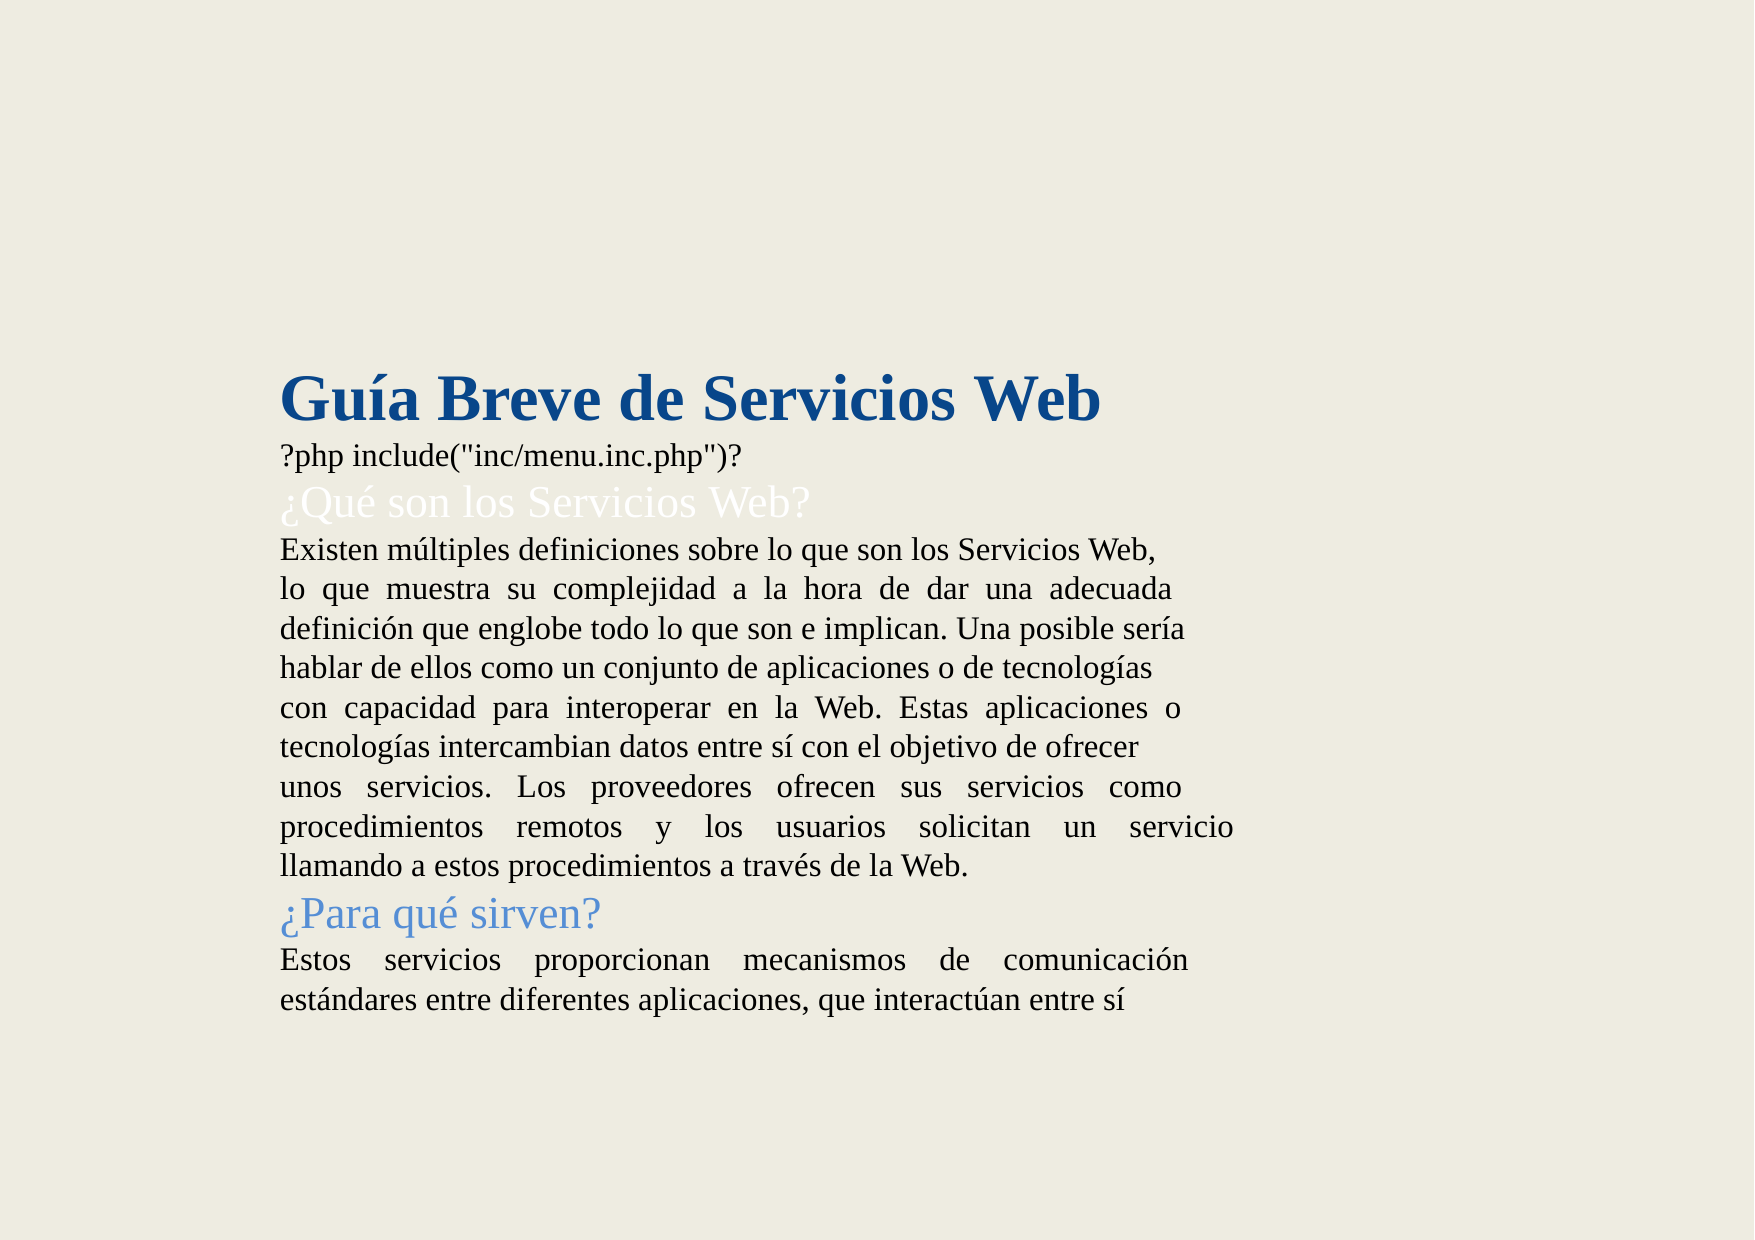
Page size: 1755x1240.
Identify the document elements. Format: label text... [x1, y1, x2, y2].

text_box Guía Breve de Servicios Web ?php include("inc/menu.inc.php")? ¿Qué son los Servicios Web? Existen múltiples definiciones sobre lo que son los Servicios Web, lo que muestra su complejidad a la hora de dar una adecuada definición que englobe todo lo que son e implican. Una posible sería hablar de ellos como un conjunto de aplicaciones o de tecnologías con capacidad para interoperar en la Web. Estas aplicaciones o tecnologías intercambian datos entre sí con el objetivo de ofrecer unos servicios. Los proveedores ofrecen sus servicios como procedimientos remotos y los usuarios solicitan un servicio llamando a estos procedimientos a través de la Web. ¿Para qué sirven? Estos servicios proporcionan mecanismos de comunicación estándares entre diferentes aplicaciones, que interactúan entre sí [279, 368, 1237, 1024]
